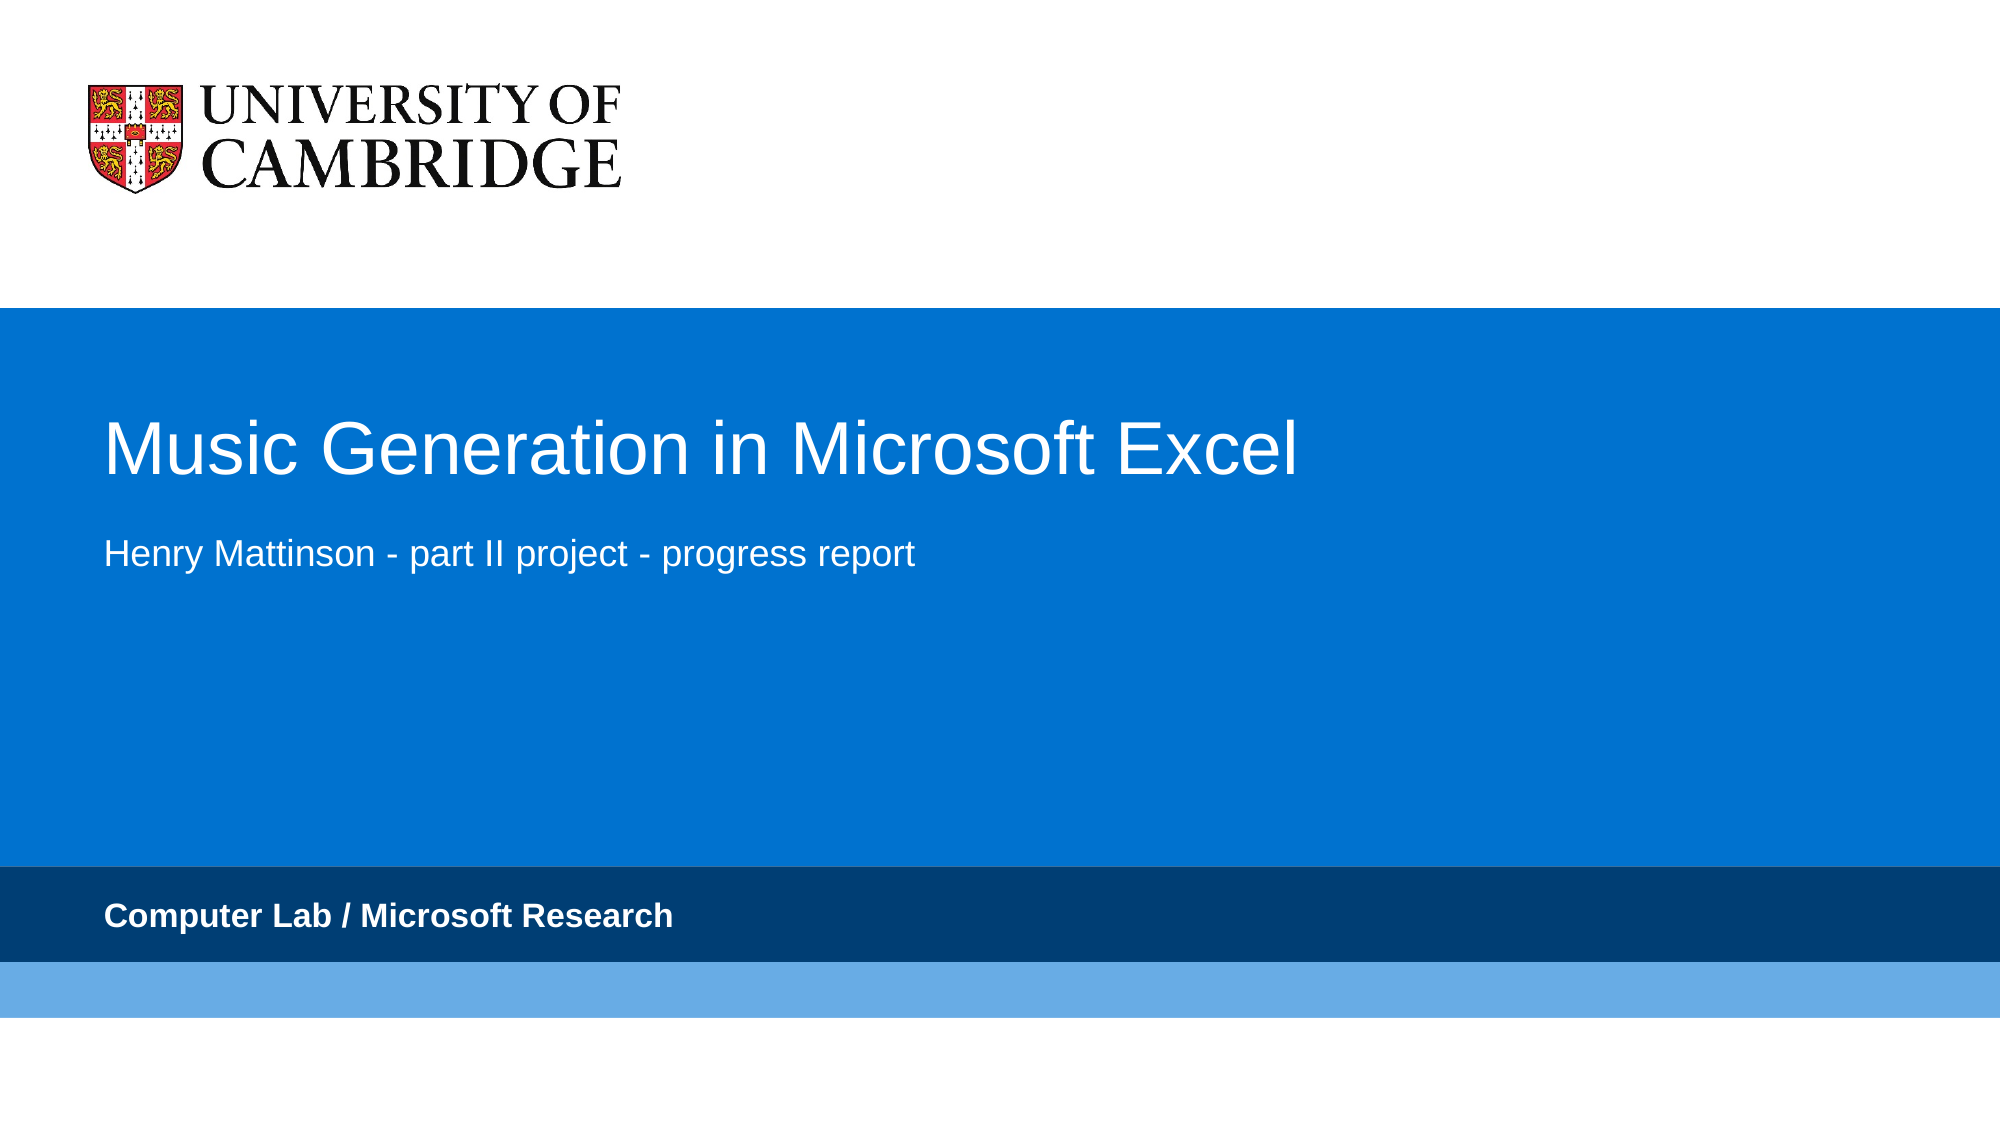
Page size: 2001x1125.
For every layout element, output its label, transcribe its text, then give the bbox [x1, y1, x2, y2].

title Music Generation in Microsoft Excel [88, 402, 1911, 489]
subtitle Henry Mattinson - part II project - progress report [88, 527, 1911, 610]
text_box Computer Lab / Microsoft Research [88, 885, 1911, 942]
text_box [0, 961, 2000, 1019]
picture [88, 83, 621, 194]
